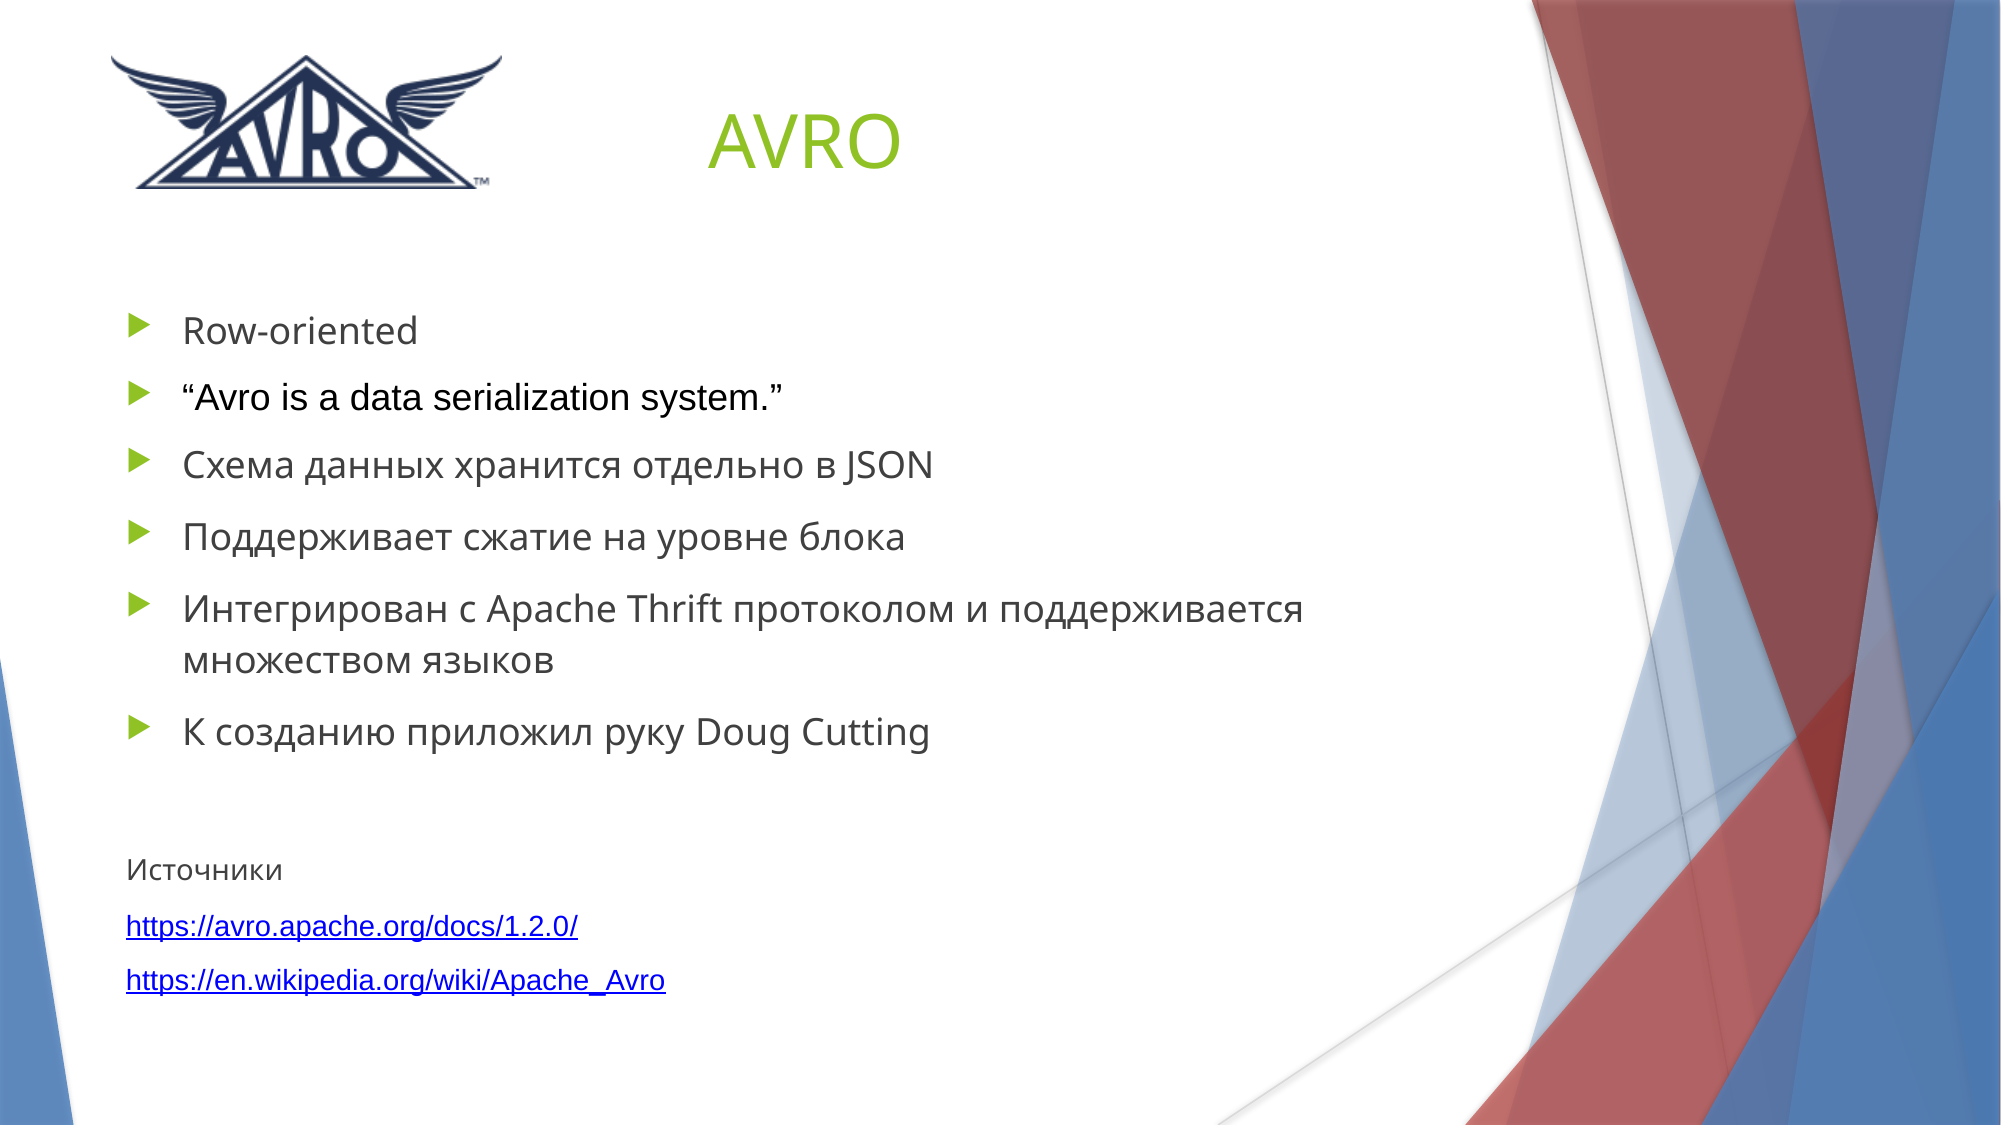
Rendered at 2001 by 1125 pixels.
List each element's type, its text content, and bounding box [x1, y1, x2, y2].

picture [110, 55, 502, 189]
text_box AVRO [111, 80, 1522, 200]
text_box Row-oriented “Avro is a data serialization system.” Схема данных хранится отдельно в JSON Поддерживает сжатие на уровне блока Интегрирован с Apache Thrift протоколом и поддерживается множеством языков К созданию приложил руку Doug Cutting Источники https://avro.apache.org/docs/1.2.0/ https://en.wikipedia.org/wiki/Apache_Avro [111, 225, 1522, 1026]
